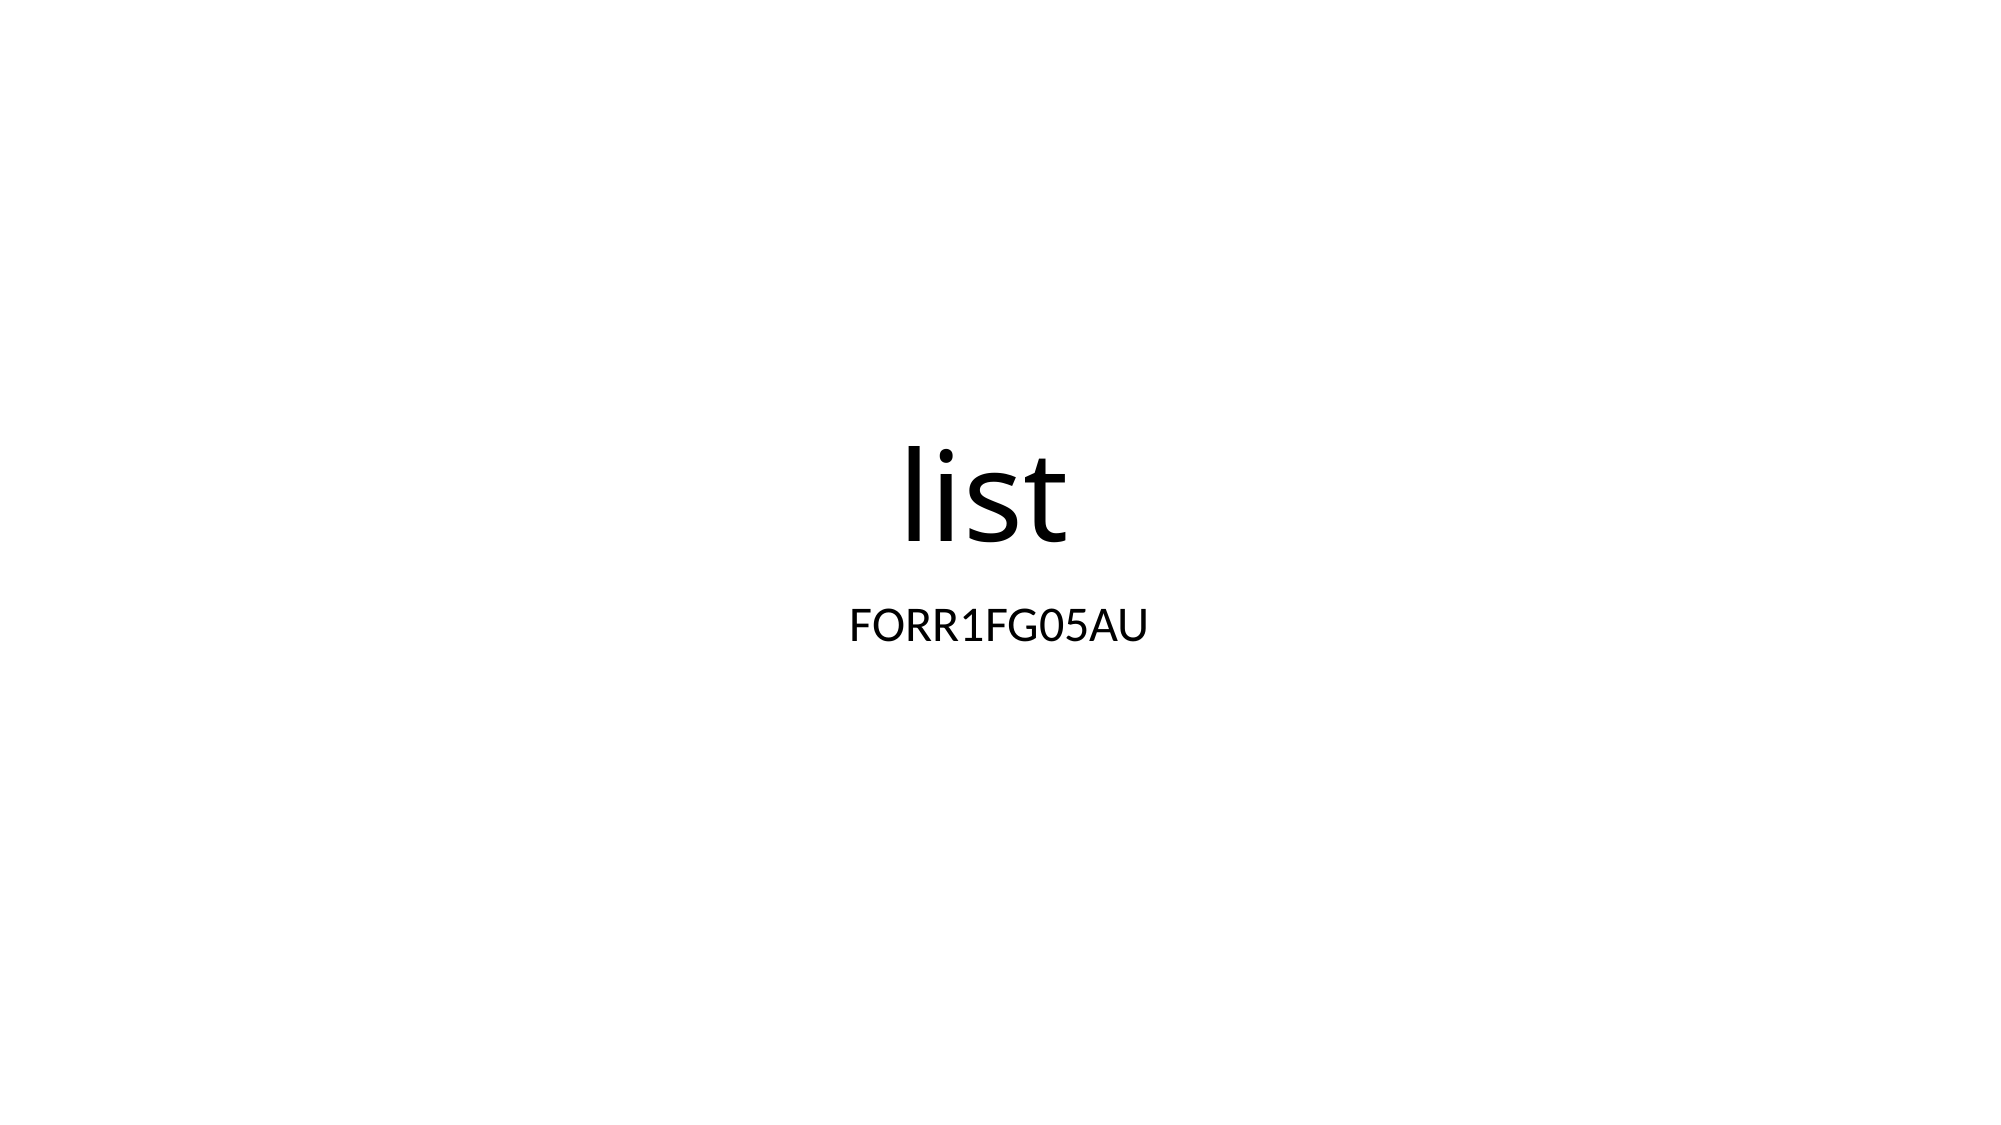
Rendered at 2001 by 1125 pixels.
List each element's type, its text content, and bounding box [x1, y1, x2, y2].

subtitle FORR1FG05AU [249, 590, 1750, 863]
title list [249, 184, 1750, 576]
